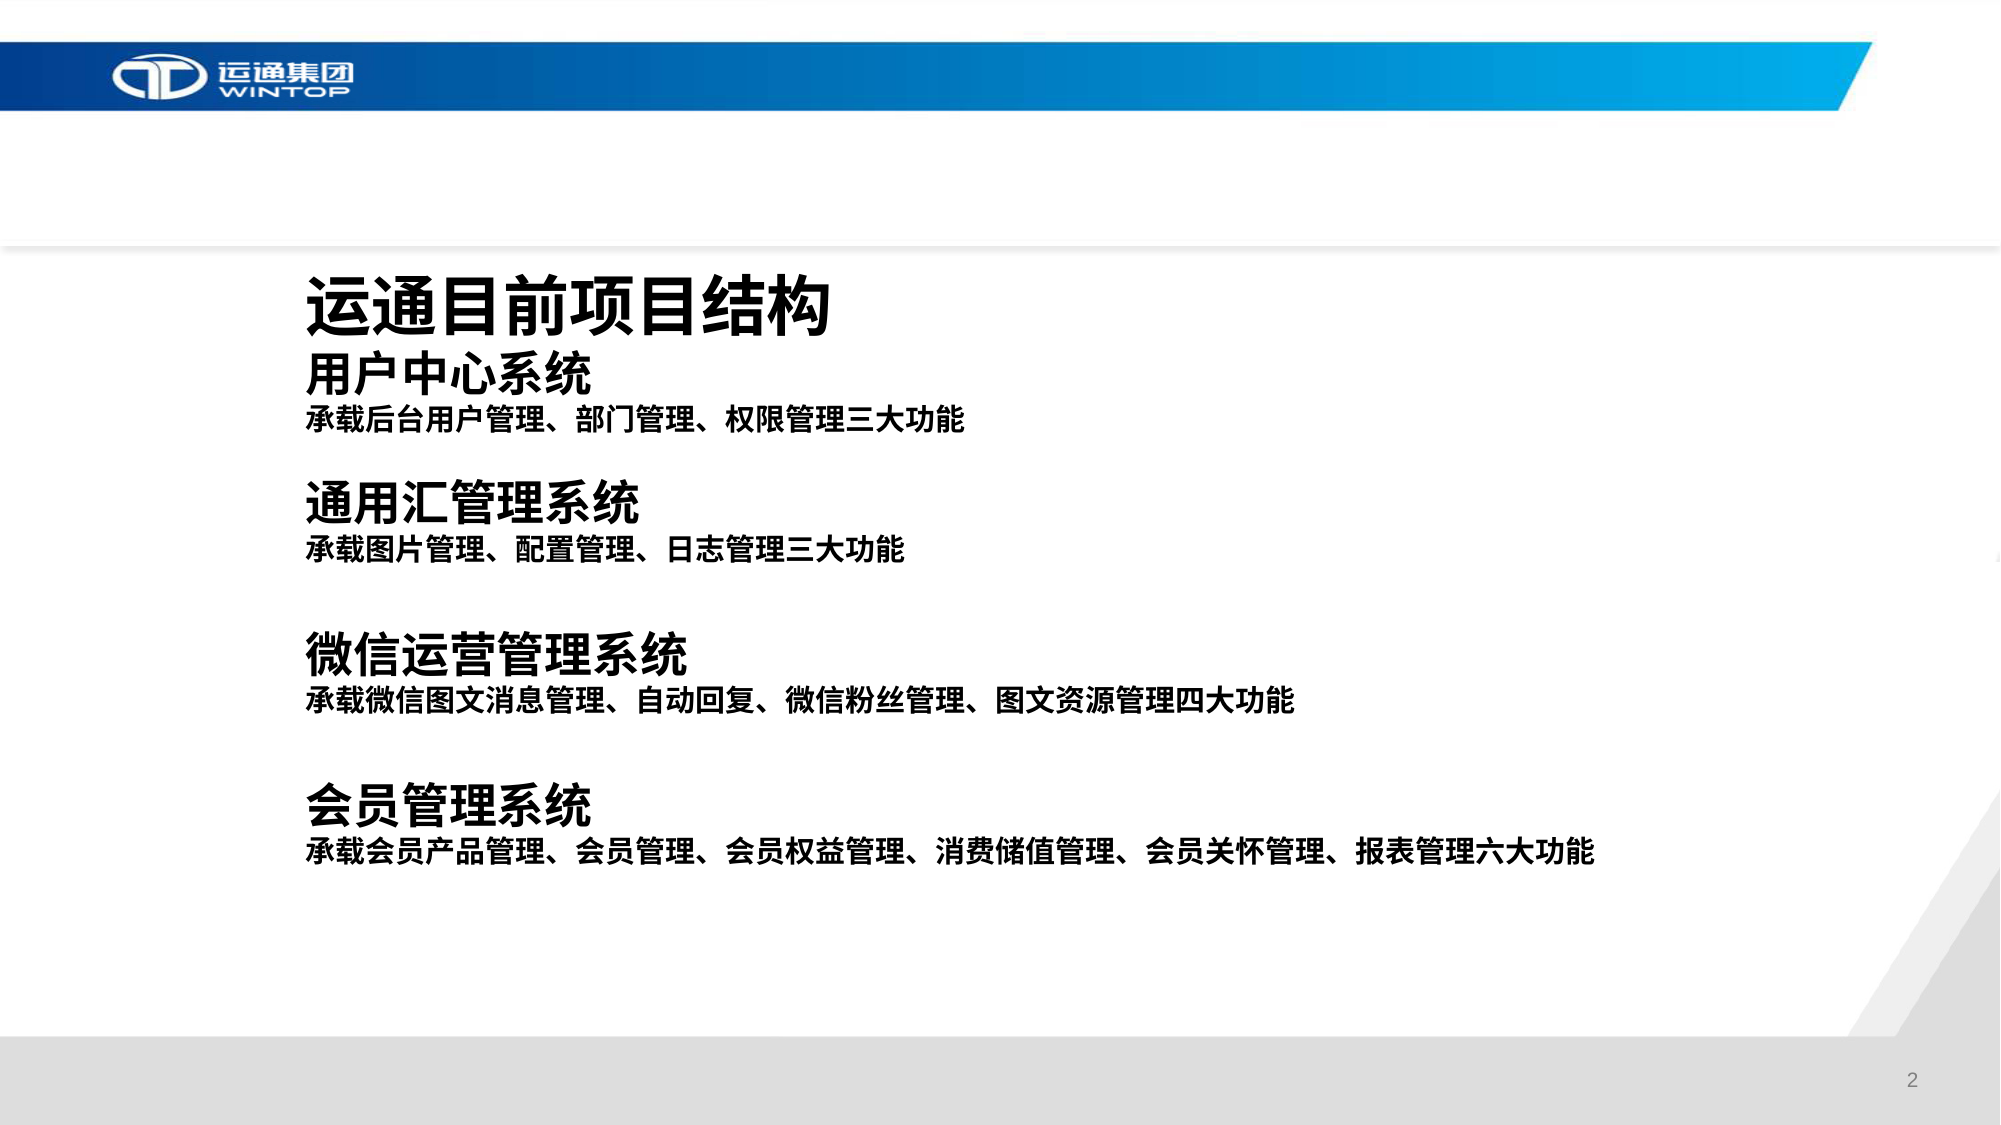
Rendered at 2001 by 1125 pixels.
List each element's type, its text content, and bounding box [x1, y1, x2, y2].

title 运通目前项目结构 用户中心系统 承载后台用户管理、部门管理、权限管理三大功能 通用汇管理系统 承载图片管理、配置管理、日志管理三大功能 微信运营管理系统 承载微信图文消息管理、自动回复、微信粉丝管理、图文资源管理四大功能 会员管理系统 承载会员产品管理、会员管理、会员权益管理、消费储值管理、会员关怀管理、报表管理六大功能 [290, 254, 1791, 1116]
picture [0, 0, 2000, 241]
picture [0, 246, 2000, 1125]
